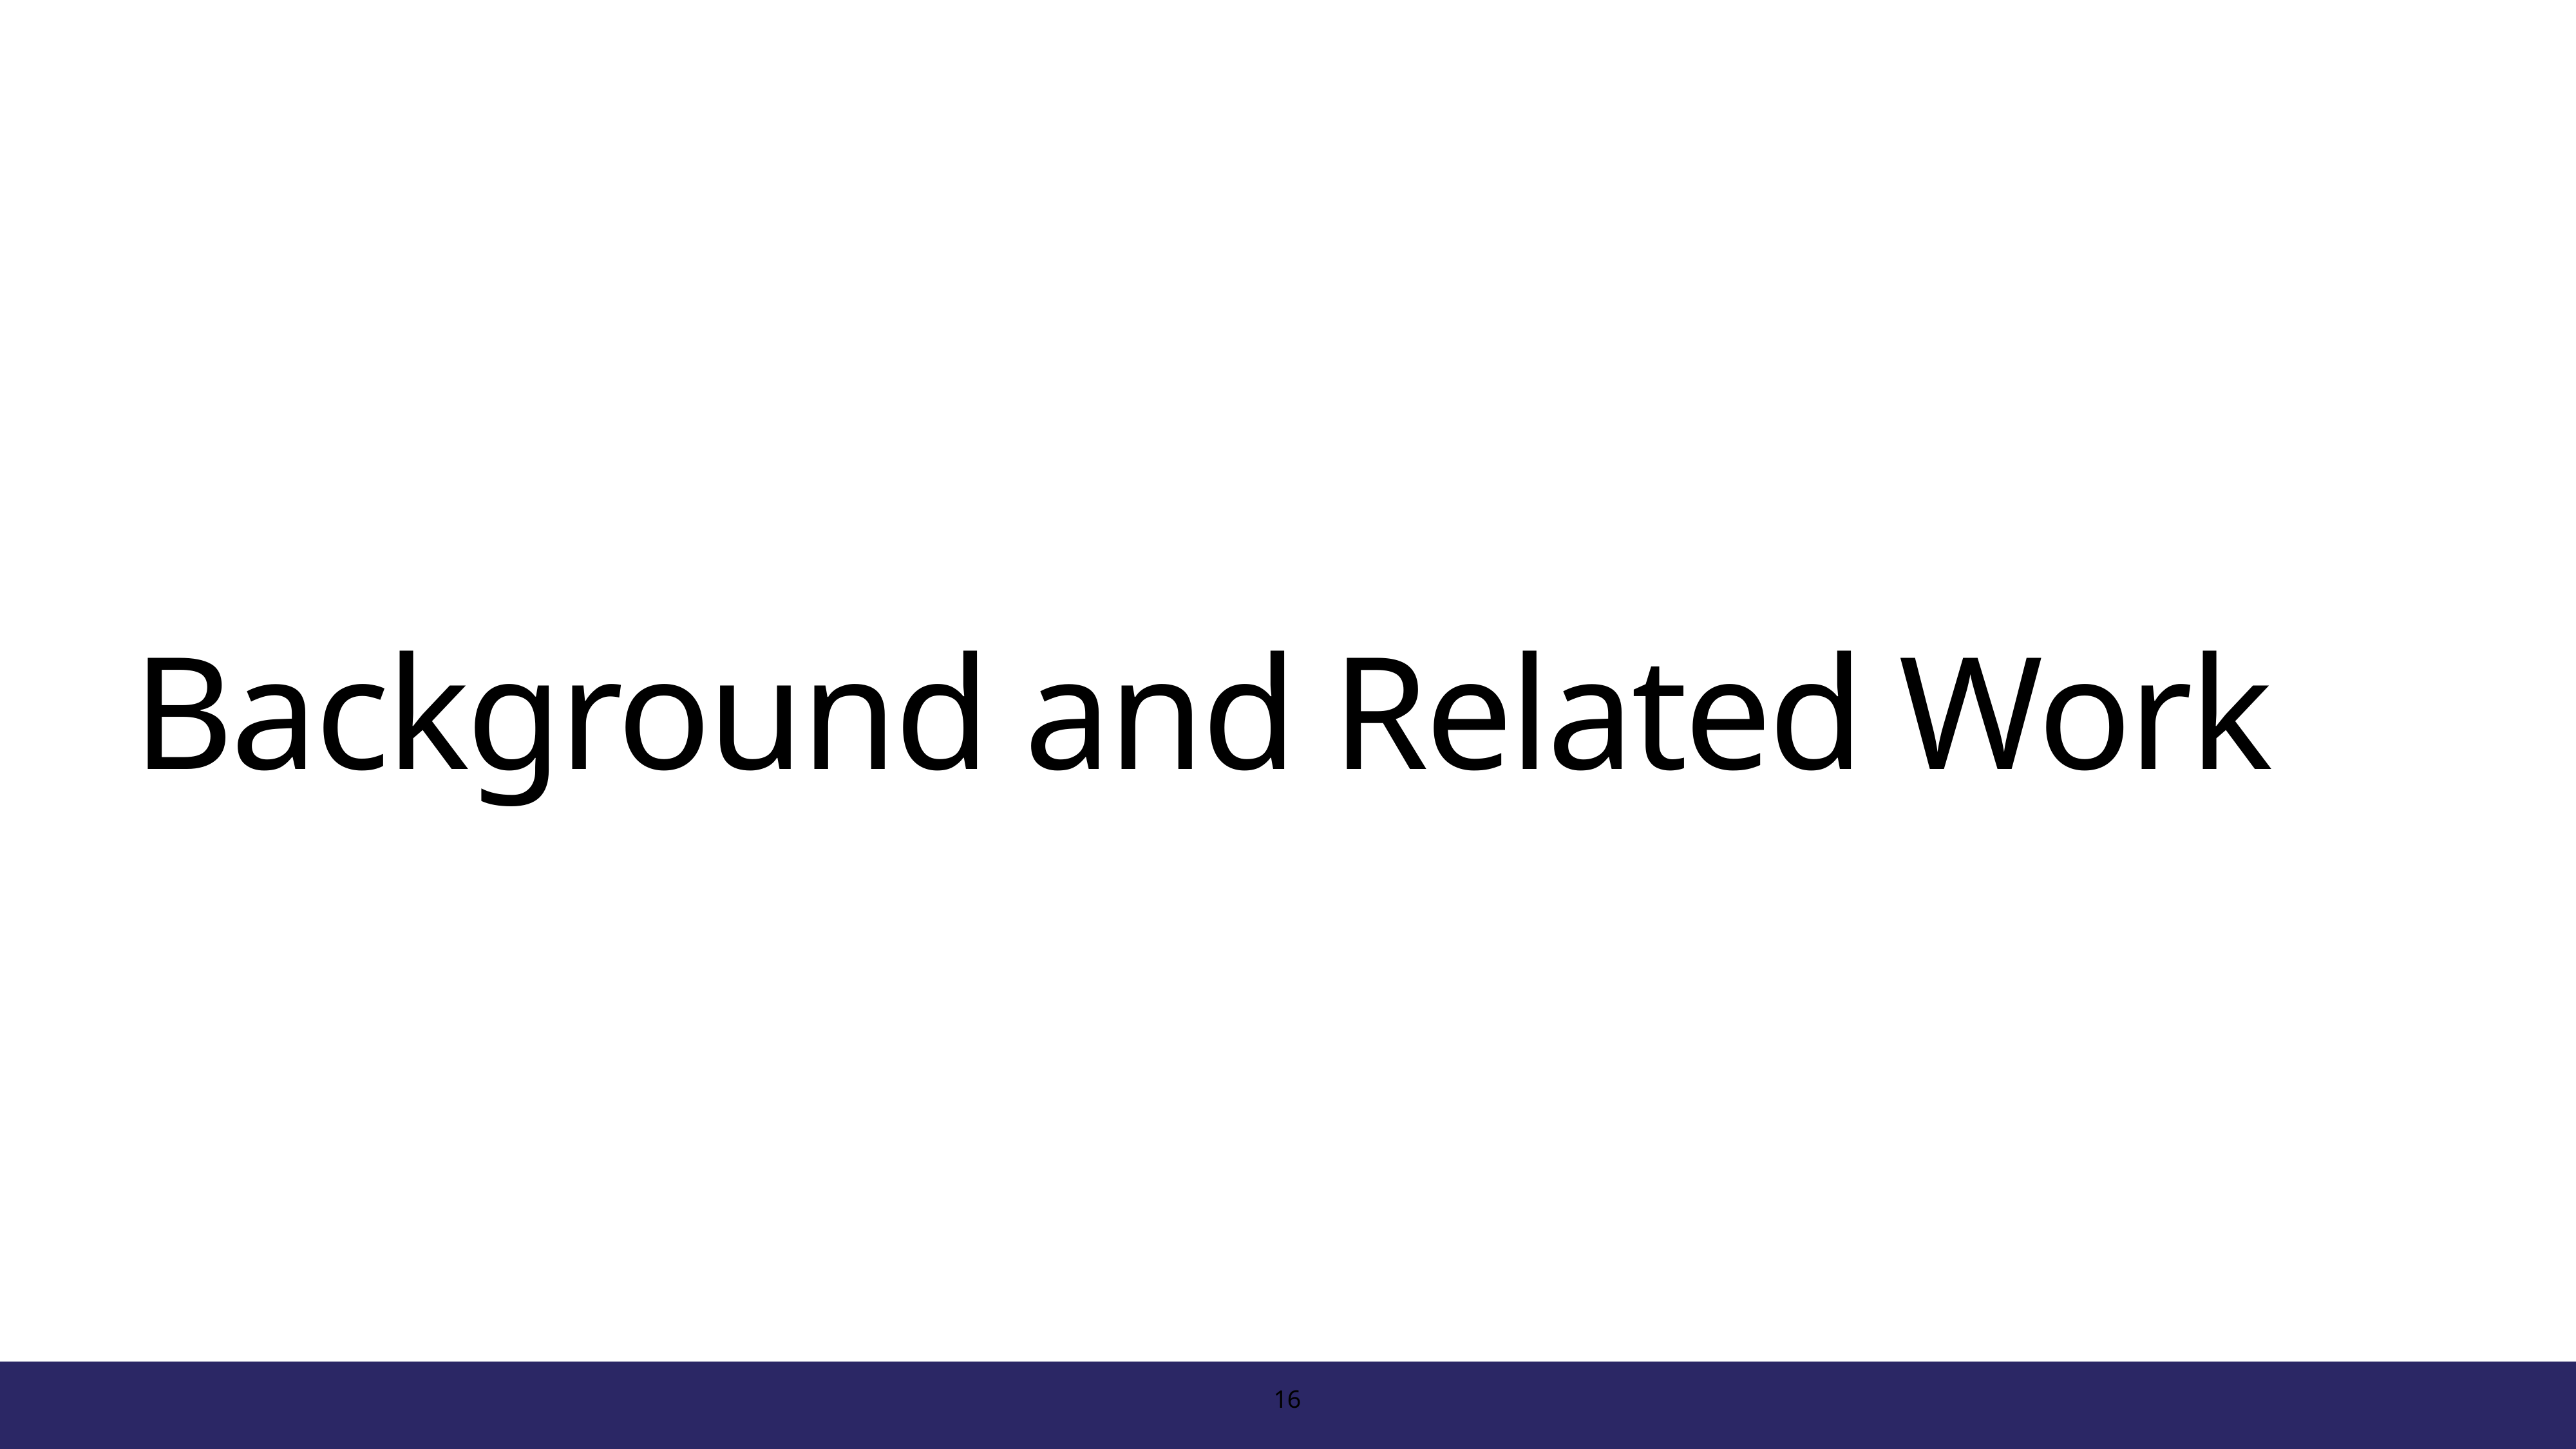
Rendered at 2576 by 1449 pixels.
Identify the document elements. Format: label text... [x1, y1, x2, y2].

slide_number 16 [1267, 1382, 1307, 1423]
title Background and Related Work [127, 478, 2449, 971]
